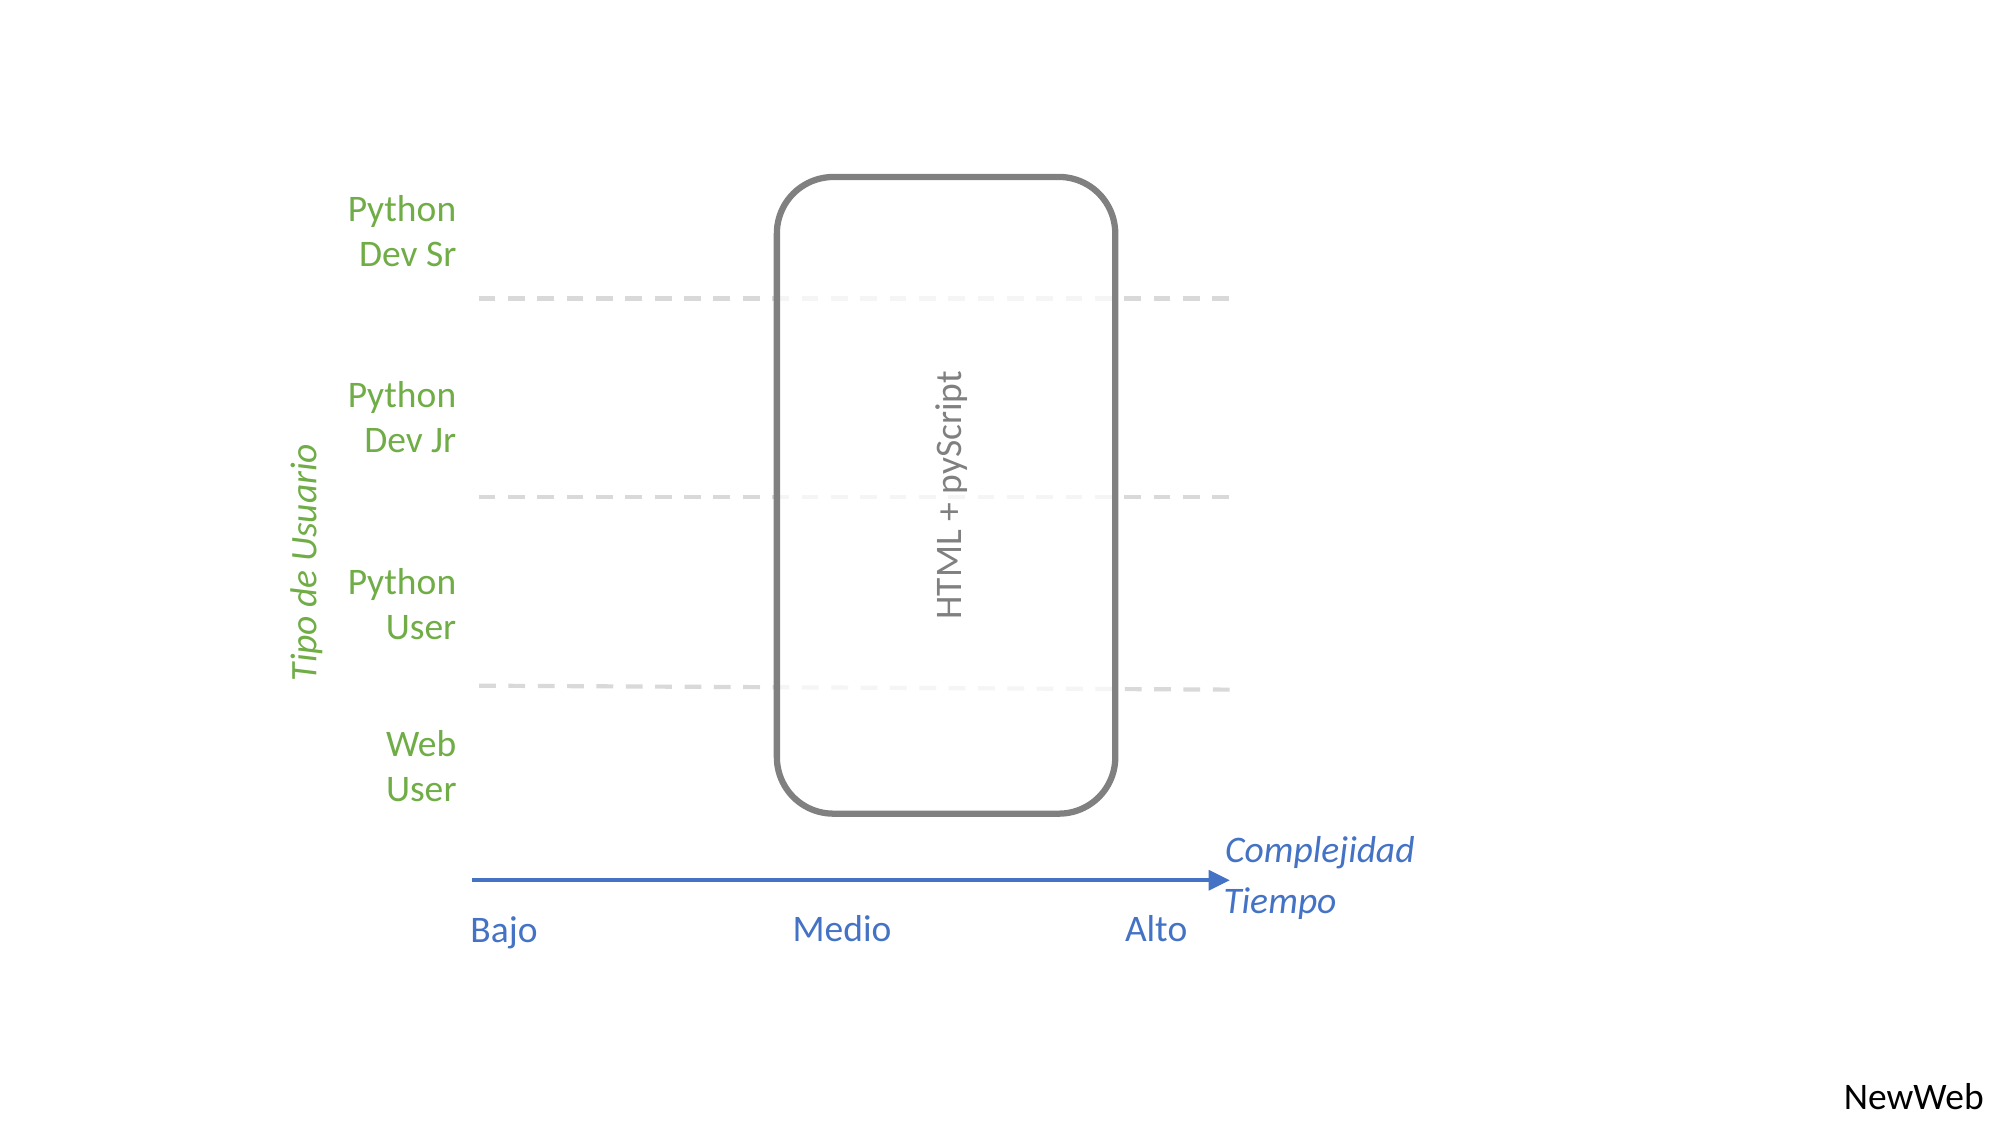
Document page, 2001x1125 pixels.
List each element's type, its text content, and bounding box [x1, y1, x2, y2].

text_box Python Dev Jr [332, 362, 472, 467]
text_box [471, 685, 1230, 690]
text_box HTML + pyScript [775, 299, 1117, 497]
text_box Complejidad [1210, 817, 1430, 878]
text_box HTML + pyScript [775, 175, 1117, 298]
text_box Alto [1109, 896, 1202, 957]
text_box HTML + pyScript [775, 690, 1117, 815]
text_box Python User [332, 549, 472, 654]
text_box HTML + pyScript [775, 498, 1117, 685]
text_box Bajo [455, 897, 553, 957]
text_box Tiempo [1208, 868, 1352, 929]
text_box Web User [371, 711, 472, 817]
text_box NewWeb [1829, 1064, 1999, 1125]
text_box Tipo de Usuario [271, 429, 332, 696]
text_box Python Dev Sr [332, 176, 472, 282]
text_box Medio [777, 896, 907, 957]
